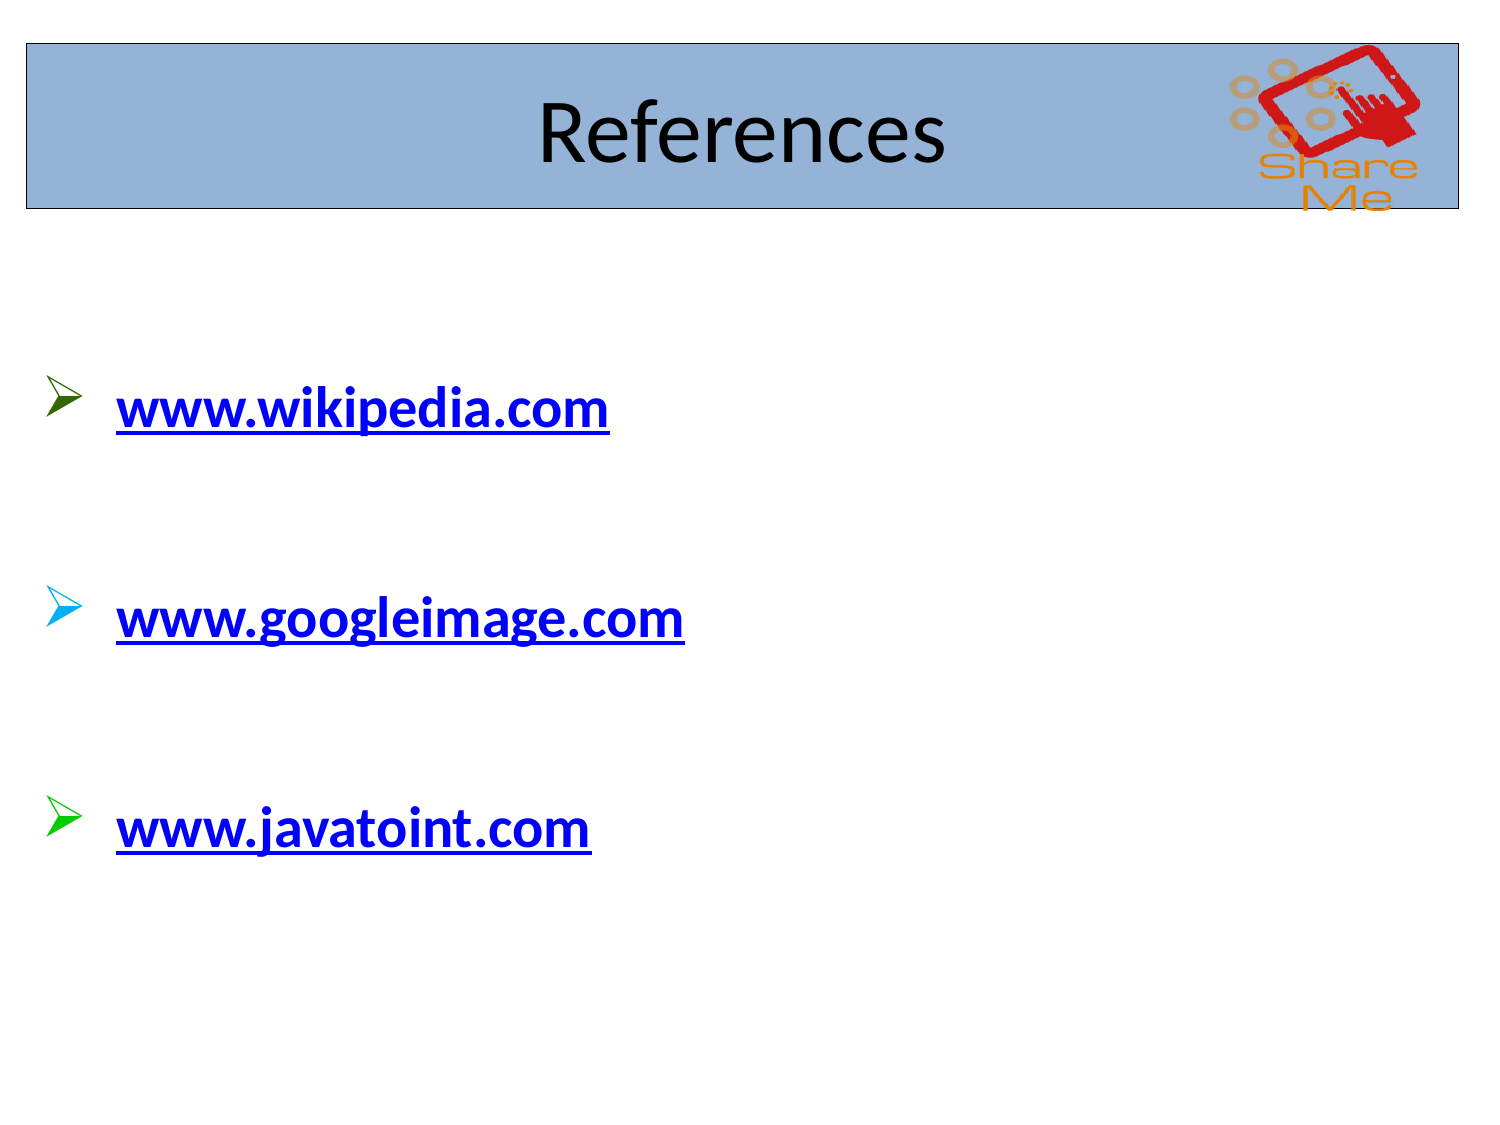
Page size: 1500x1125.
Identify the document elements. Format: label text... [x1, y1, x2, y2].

text_box References [26, 43, 1205, 209]
text_box www.wikipedia.com www.googleimage.com www.javatoint.com [26, 361, 1459, 937]
picture [1210, 31, 1459, 220]
